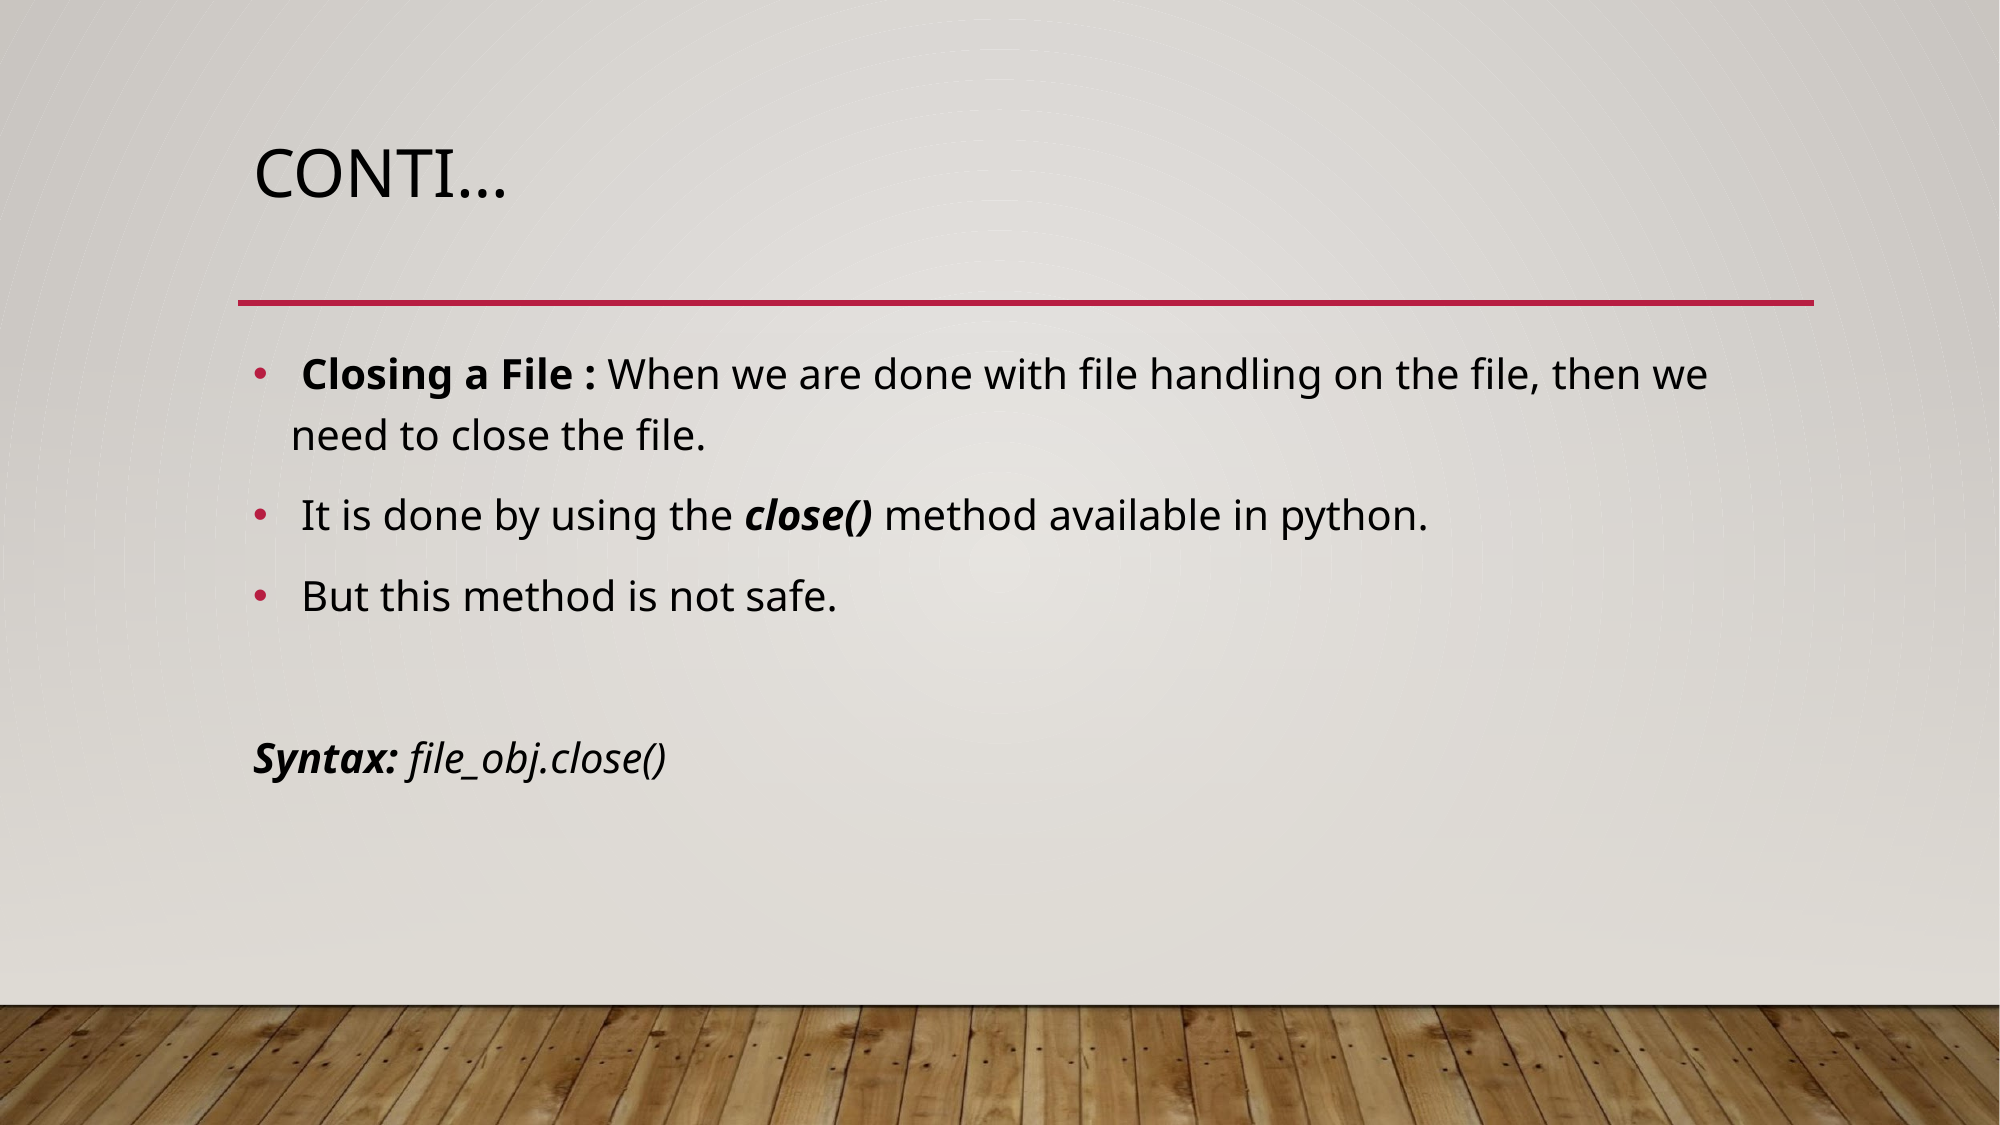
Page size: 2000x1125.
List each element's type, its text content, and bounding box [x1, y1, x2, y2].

list Closing a File : When we are done with file handling on the file, then we need to close the file. It is done by using the close() method available in python. But this method is not safe. Syntax: file_obj.close() [238, 330, 1813, 897]
title CONTI… [238, 131, 1813, 305]
picture [0, 1005, 2000, 1125]
